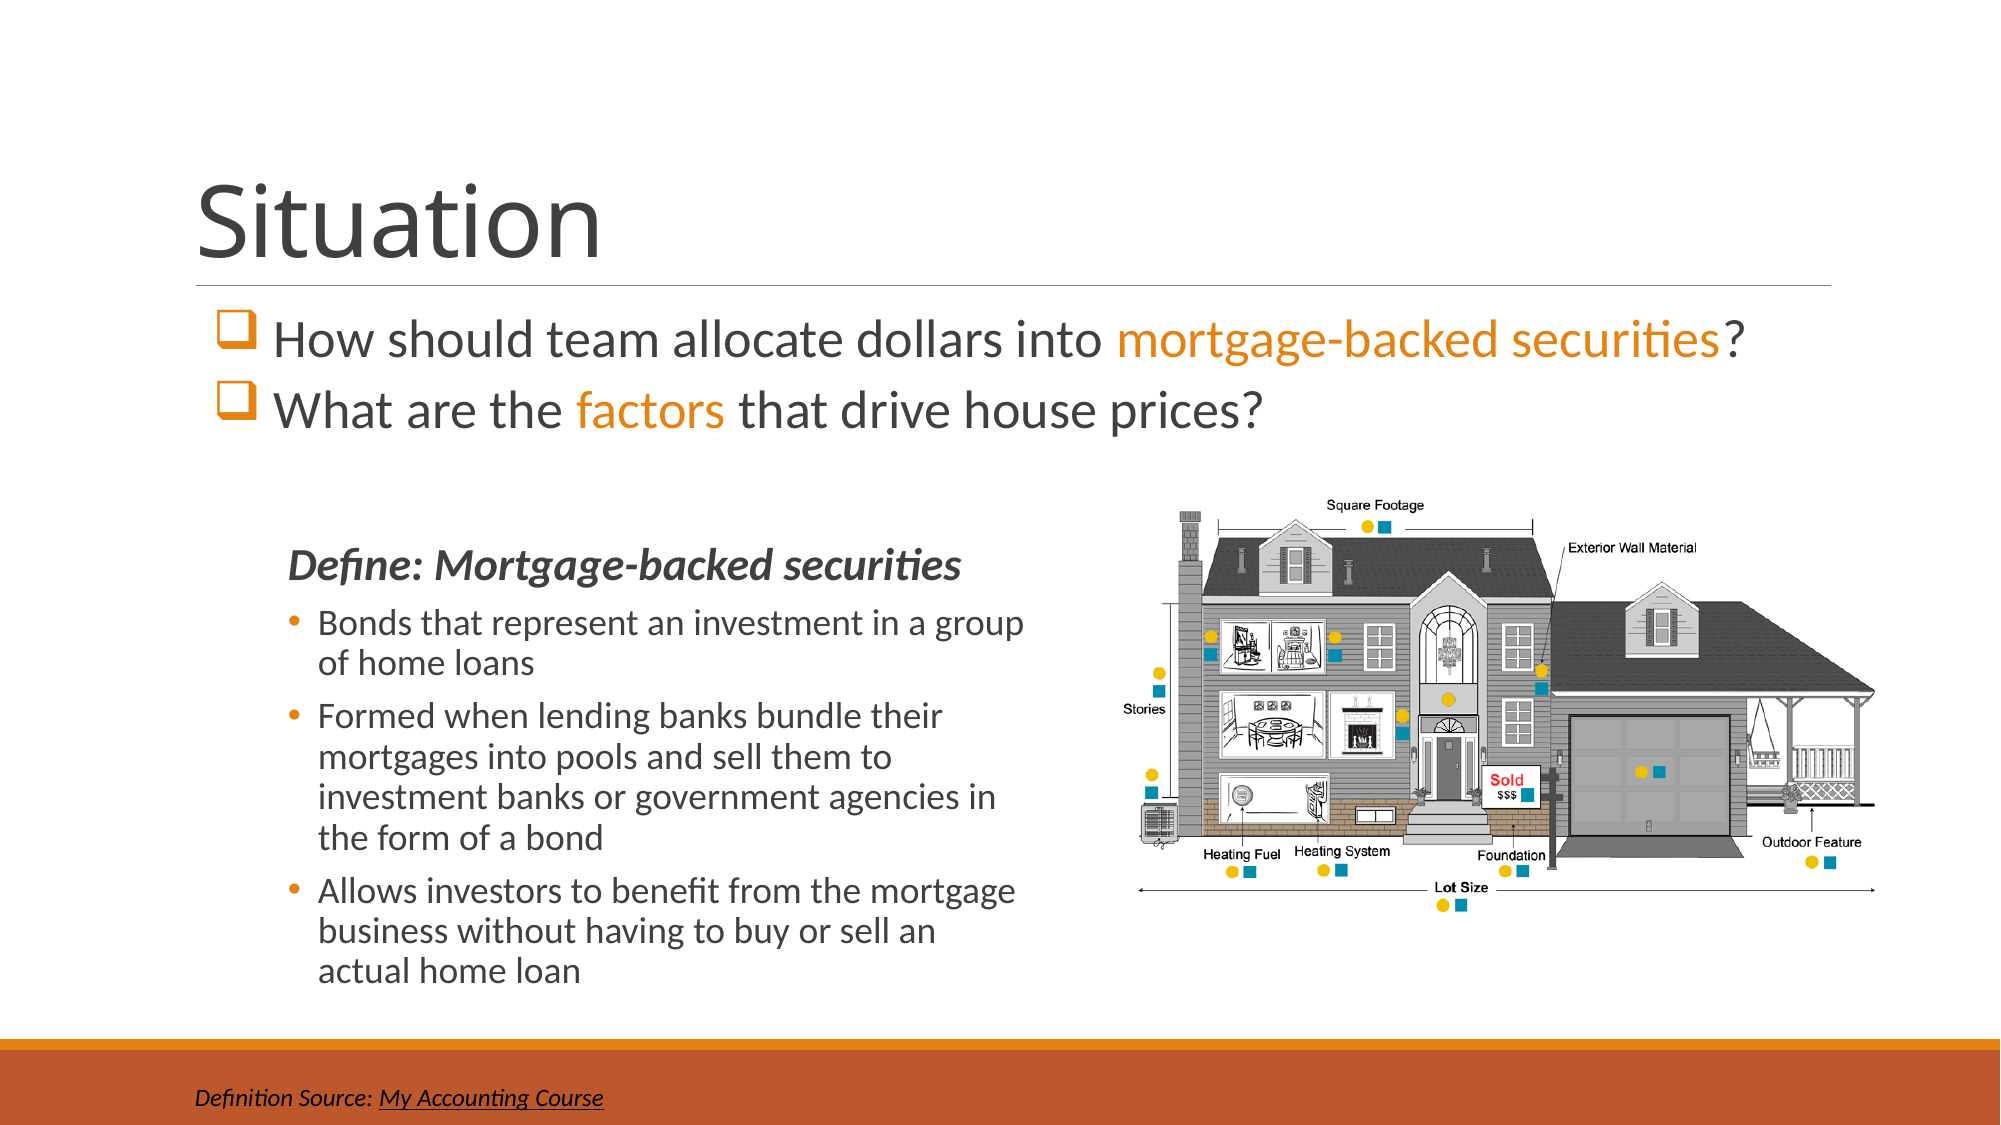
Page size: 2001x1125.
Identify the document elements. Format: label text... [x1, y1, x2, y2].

picture [1109, 483, 1889, 926]
title Situation [180, 47, 1830, 285]
text_box Definition Source: My Accounting Course [180, 1074, 1225, 1120]
text_box Define: Mortgage-backed securities Bonds that represent an investment in a group of home loans Formed when lending banks bundle their mortgages into pools and sell them to investment banks or government agencies in the form of a bond Allows investors to benefit from the mortgage business without having to buy or sell an actual home loan [254, 533, 1034, 1008]
list How should team allocate dollars into mortgage-backed securities? What are the factors that drive house prices? [180, 302, 1830, 467]
